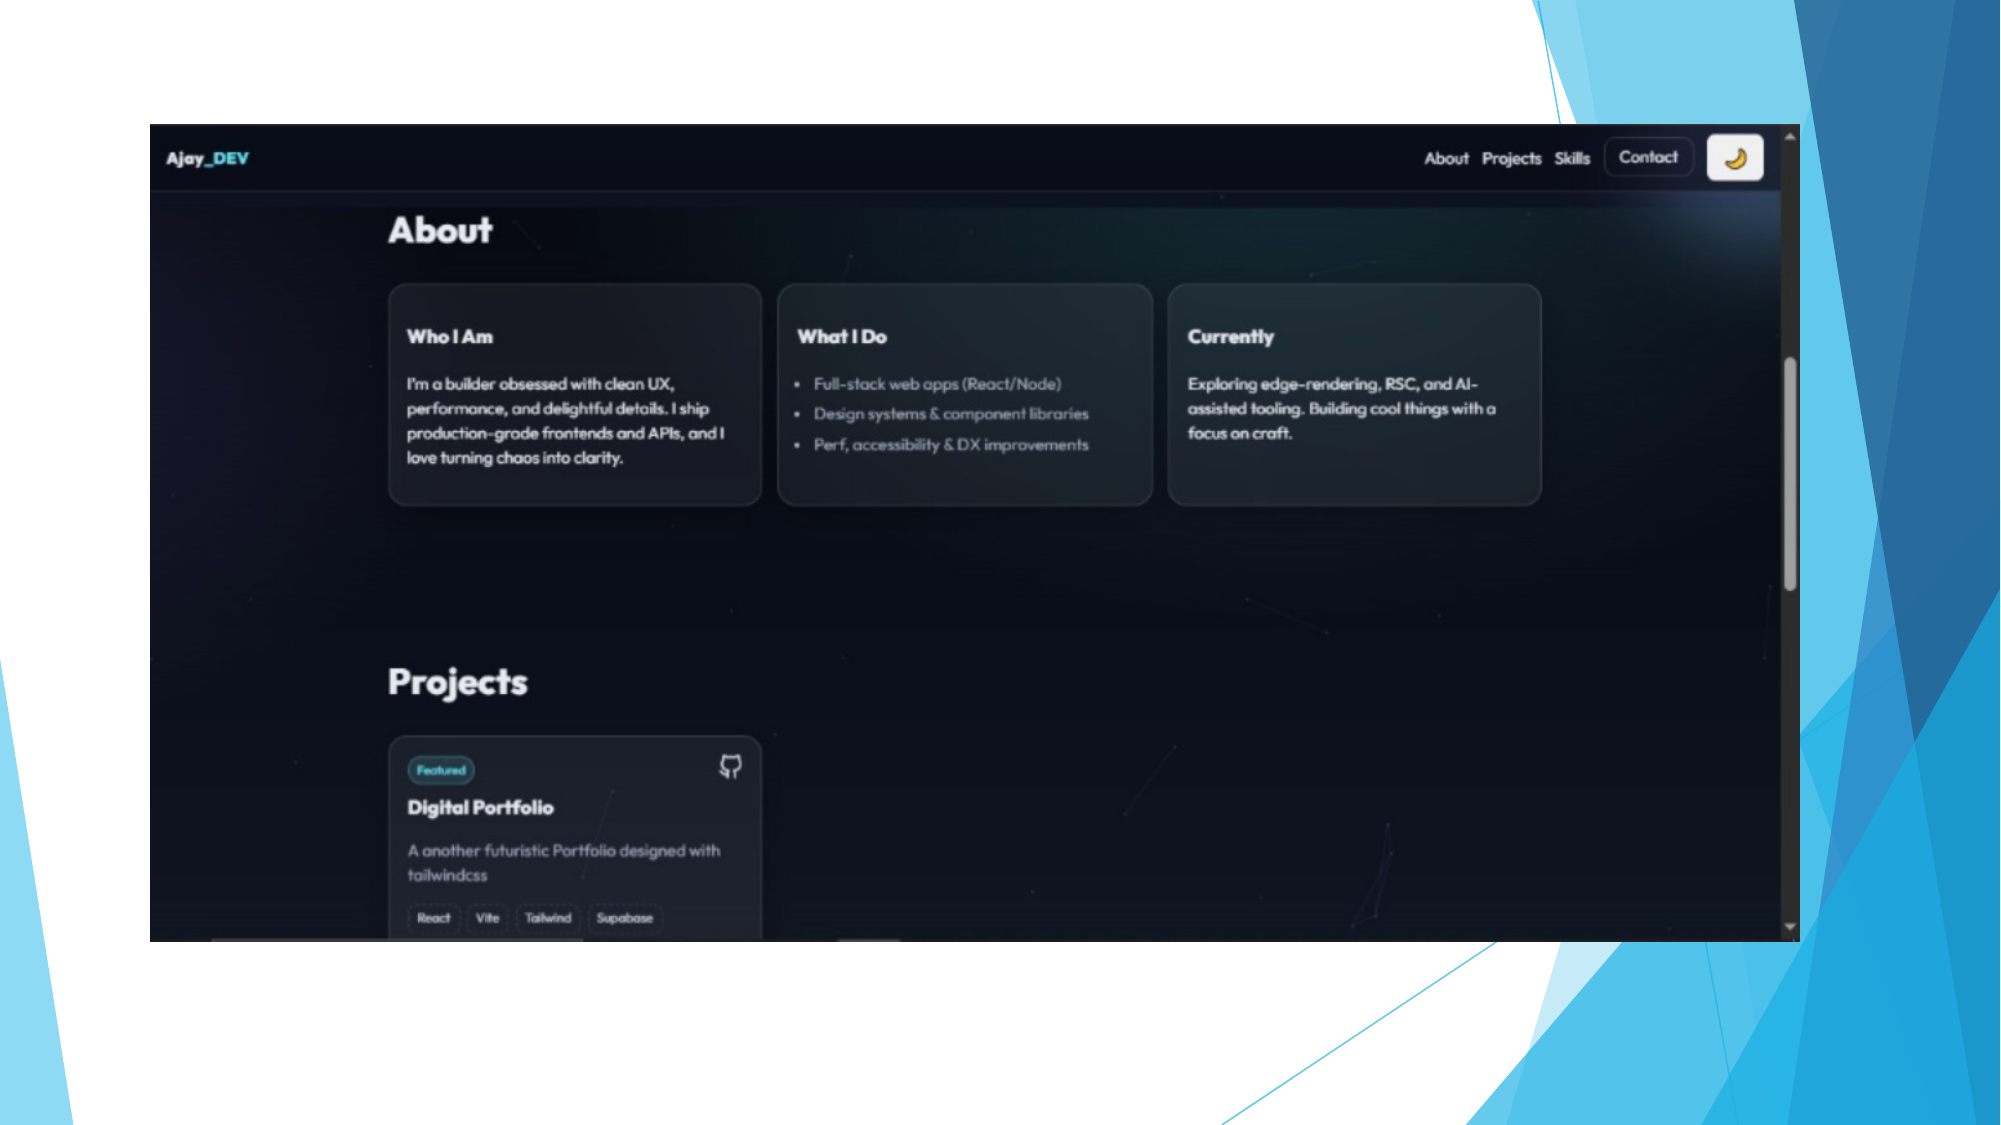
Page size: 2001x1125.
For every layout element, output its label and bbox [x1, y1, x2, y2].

picture [149, 124, 1801, 943]
title [123, 63, 1877, 188]
